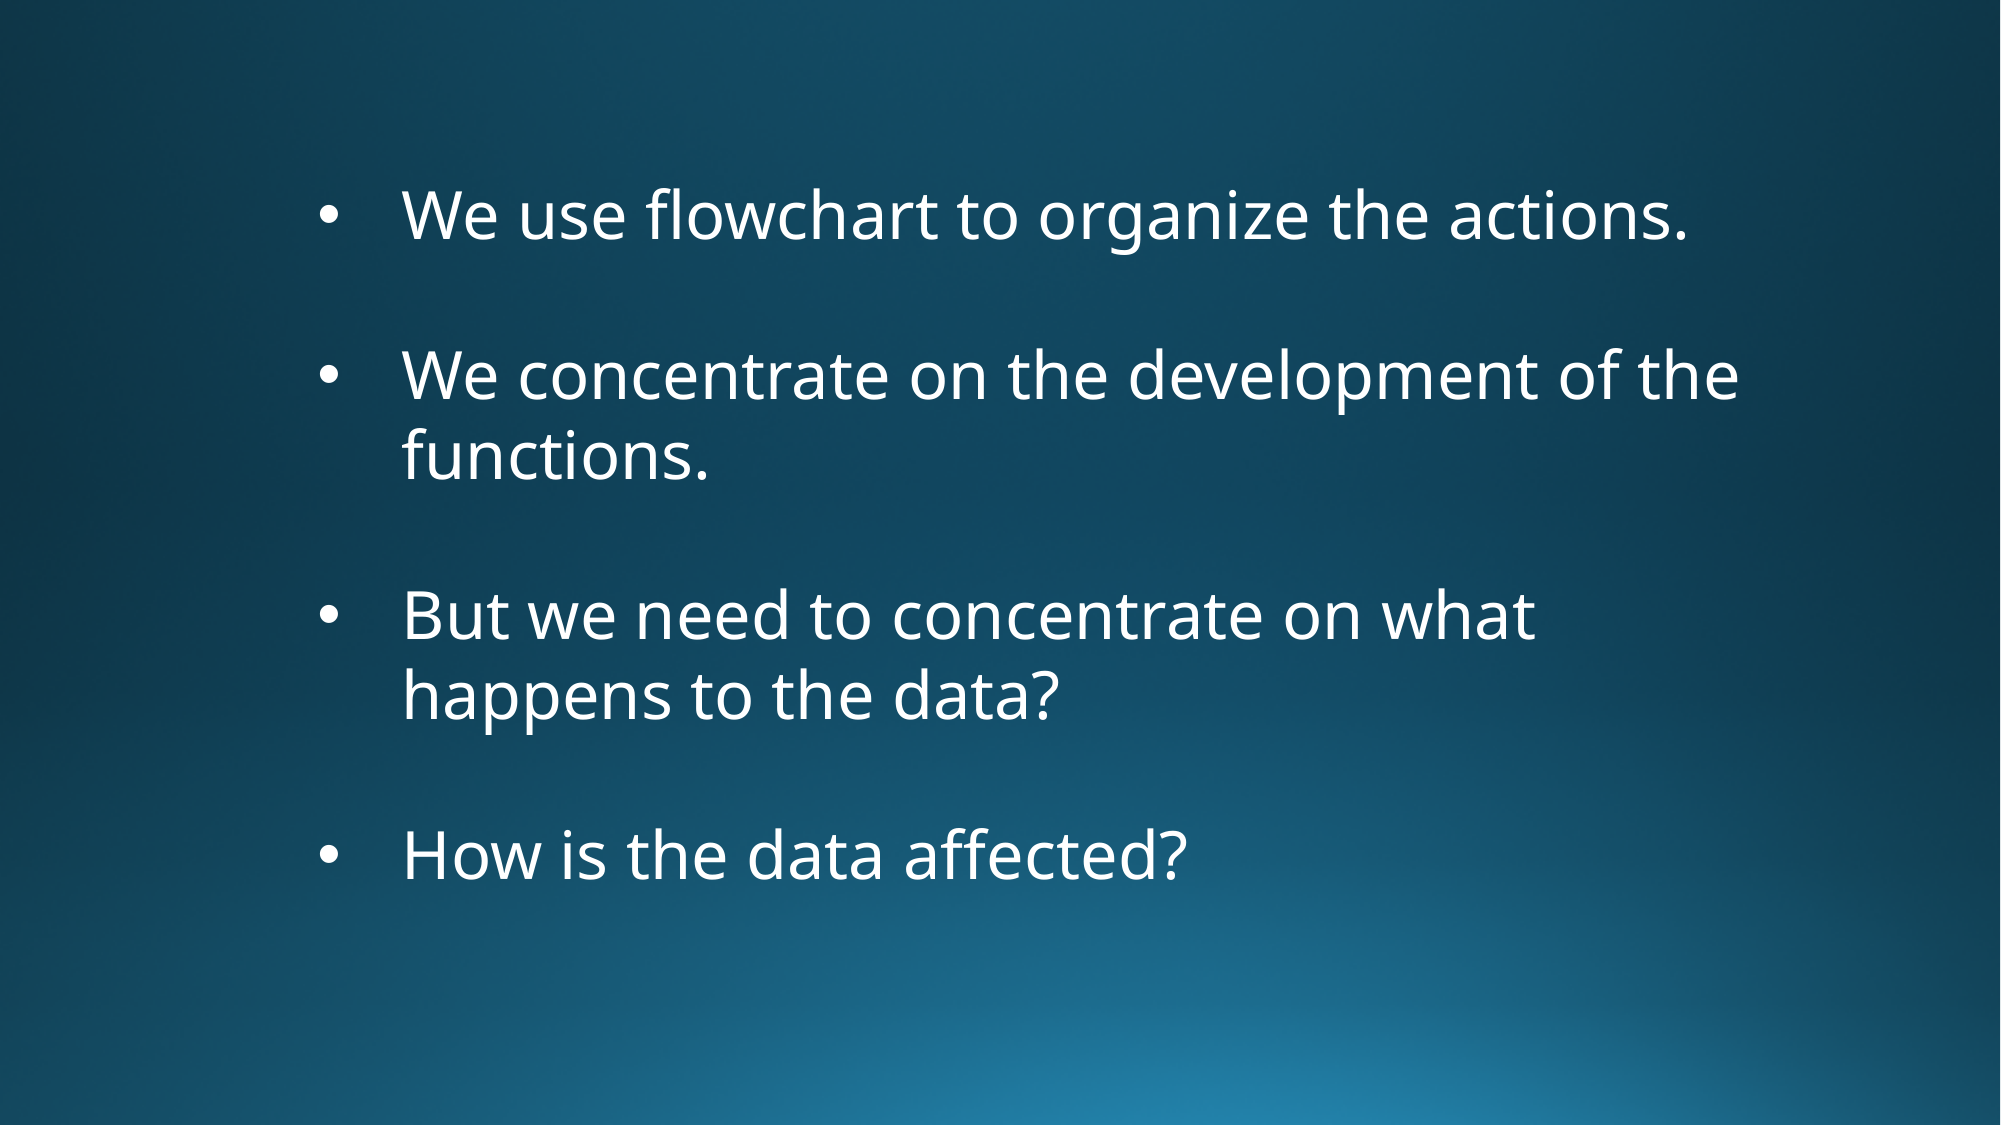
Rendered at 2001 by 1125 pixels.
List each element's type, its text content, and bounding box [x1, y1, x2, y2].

picture [0, 0, 2001, 1125]
text_box We use flowchart to organize the actions. We concentrate on the development of the functions. But we need to concentrate on what happens to the data? How is the data affected? [302, 165, 1824, 901]
